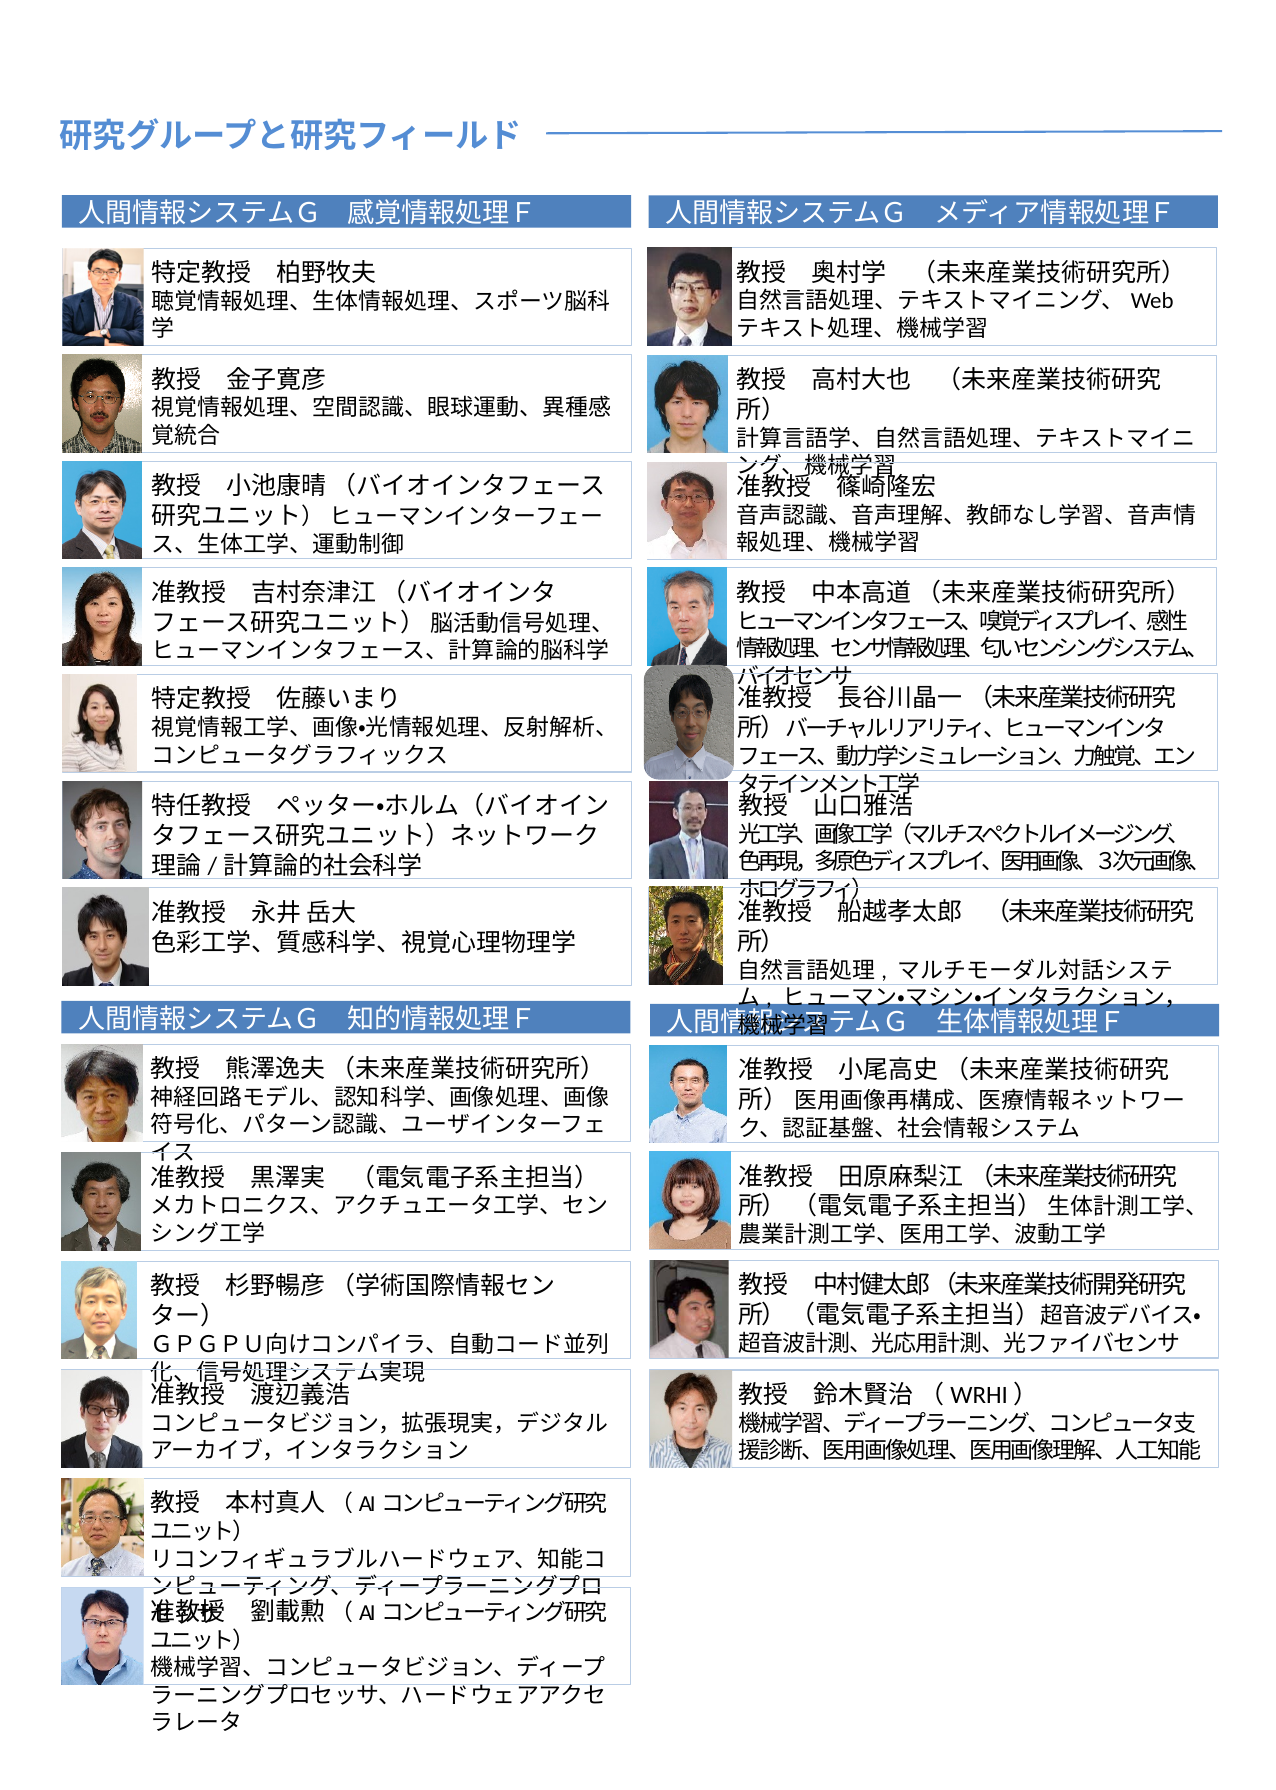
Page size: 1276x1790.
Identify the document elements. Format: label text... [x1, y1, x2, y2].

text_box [647, 461, 1217, 560]
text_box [647, 567, 1217, 664]
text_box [643, 664, 1218, 780]
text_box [649, 1044, 1220, 1143]
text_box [545, 130, 1223, 134]
picture [60, 1578, 144, 1685]
picture [62, 461, 142, 559]
text_box 人間情報システムＧ 感覚情報処理Ｆ [60, 193, 633, 230]
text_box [647, 245, 1217, 346]
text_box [649, 1369, 1220, 1468]
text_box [60, 1261, 631, 1360]
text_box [60, 1152, 631, 1251]
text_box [647, 354, 1218, 453]
text_box 准教授 永井 岳大 色彩工学、質感科学、視覚心理物理学 [147, 886, 634, 987]
picture [62, 247, 144, 346]
text_box 教授 金子寛彦 視覚情報処理、空間認識、眼球運動、異種感覚統合 [144, 353, 634, 454]
picture [62, 780, 143, 879]
text_box 人間情報システムＧ 生体情報処理Ｆ [648, 1002, 1221, 1038]
text_box 准教授 劉載勲 （AIコンピューティング研究ユニット） 機械学習、コンピュータビジョン、ディープラーニングプロセッサ、ハードウェアアクセラレータ [147, 1585, 632, 1687]
picture [62, 887, 149, 986]
picture [62, 354, 142, 453]
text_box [60, 1043, 631, 1142]
text_box 人間情報システムＧ 知的情報処理Ｆ [59, 999, 633, 1036]
text_box 教授 小池康晴 （バイオインタフェース研究ユニット） ヒューマンインターフェース、生体工学、運動制御 [144, 459, 634, 561]
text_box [648, 886, 1219, 985]
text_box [60, 1369, 631, 1468]
text_box 特定教授 柏野牧夫 聴覚情報処理、生体情報処理、スポーツ脳科学 [142, 246, 634, 348]
picture [62, 567, 142, 666]
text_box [649, 1260, 1220, 1359]
text_box 研究グループと研究フィールド [18, 105, 1236, 162]
picture [62, 674, 137, 773]
text_box 特任教授 ペッター・ホルム（バイオインタフェース研究ユニット）ネットワーク理論/計算論的社会科学 [141, 779, 634, 881]
text_box 准教授 吉村奈津江 （バイオインタフェース研究ユニット） 脳活動信号処理、ヒューマンインタフェース、計算論的脳科学 [142, 566, 634, 667]
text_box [60, 1478, 631, 1577]
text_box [649, 785, 1220, 879]
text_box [649, 1151, 1220, 1250]
text_box 特定教授 佐藤いまり 視覚情報工学、画像・光情報処理、反射解析、コンピュータグラフィックス [138, 672, 634, 774]
text_box 人間情報システムＧ メディア情報処理Ｆ [647, 193, 1220, 230]
